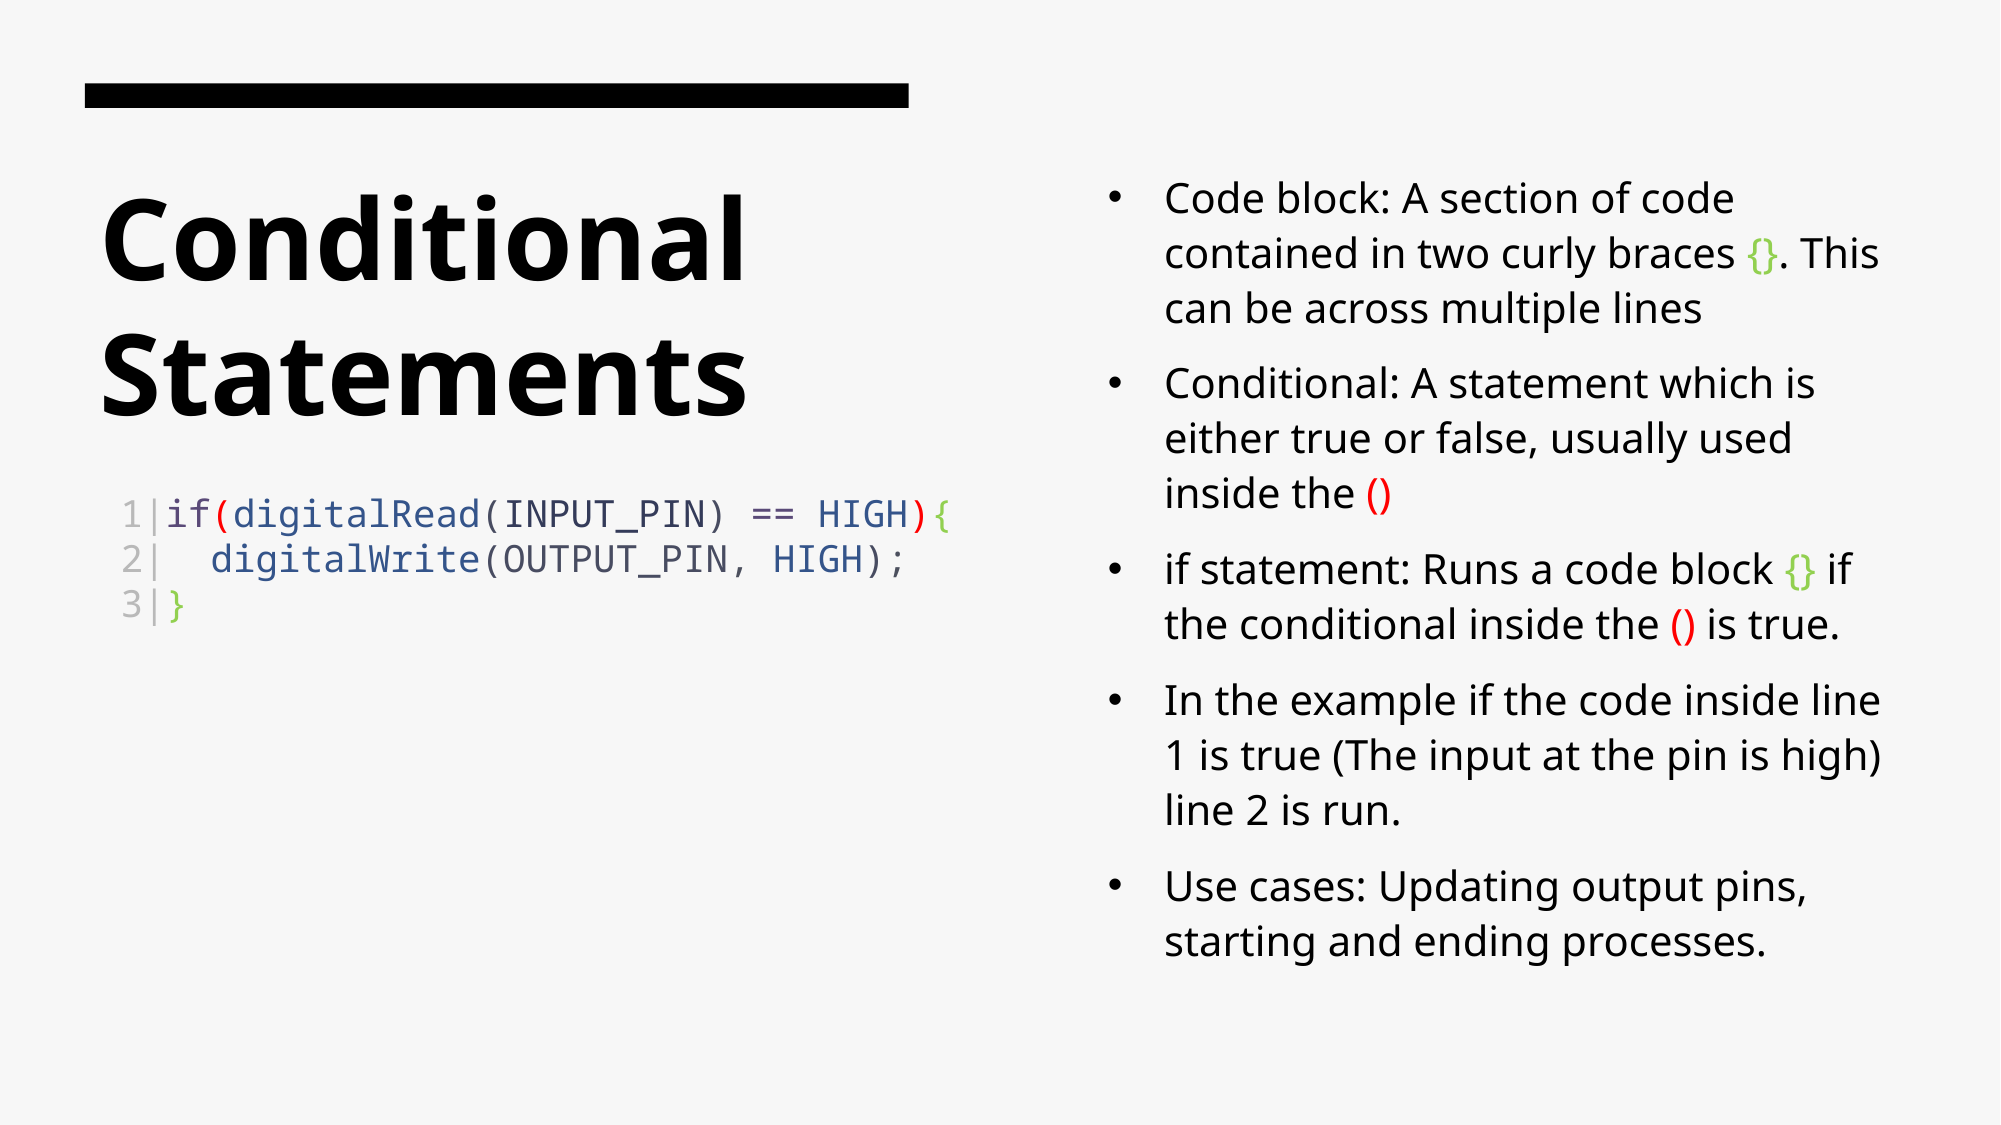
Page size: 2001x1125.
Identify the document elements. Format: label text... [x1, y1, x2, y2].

text_box 1|if(digitalRead(INPUT_PIN) == HIGH){ 2| digitalWrite(OUTPUT_PIN, HIGH); 3|} [105, 482, 1000, 633]
list Code block: A section of code contained in two curly braces {}. This can be across multiple lines Conditional: A statement which is either true or false, usually used inside the () if statement: Runs a code block {} if the conditional inside the () is true. In the example if the code inside line 1 is true (The input at the pin is high) line 2 is run. Use cases: Updating output pins, starting and ending processes. [1092, 158, 1917, 958]
title Conditional Statements [84, 160, 909, 960]
